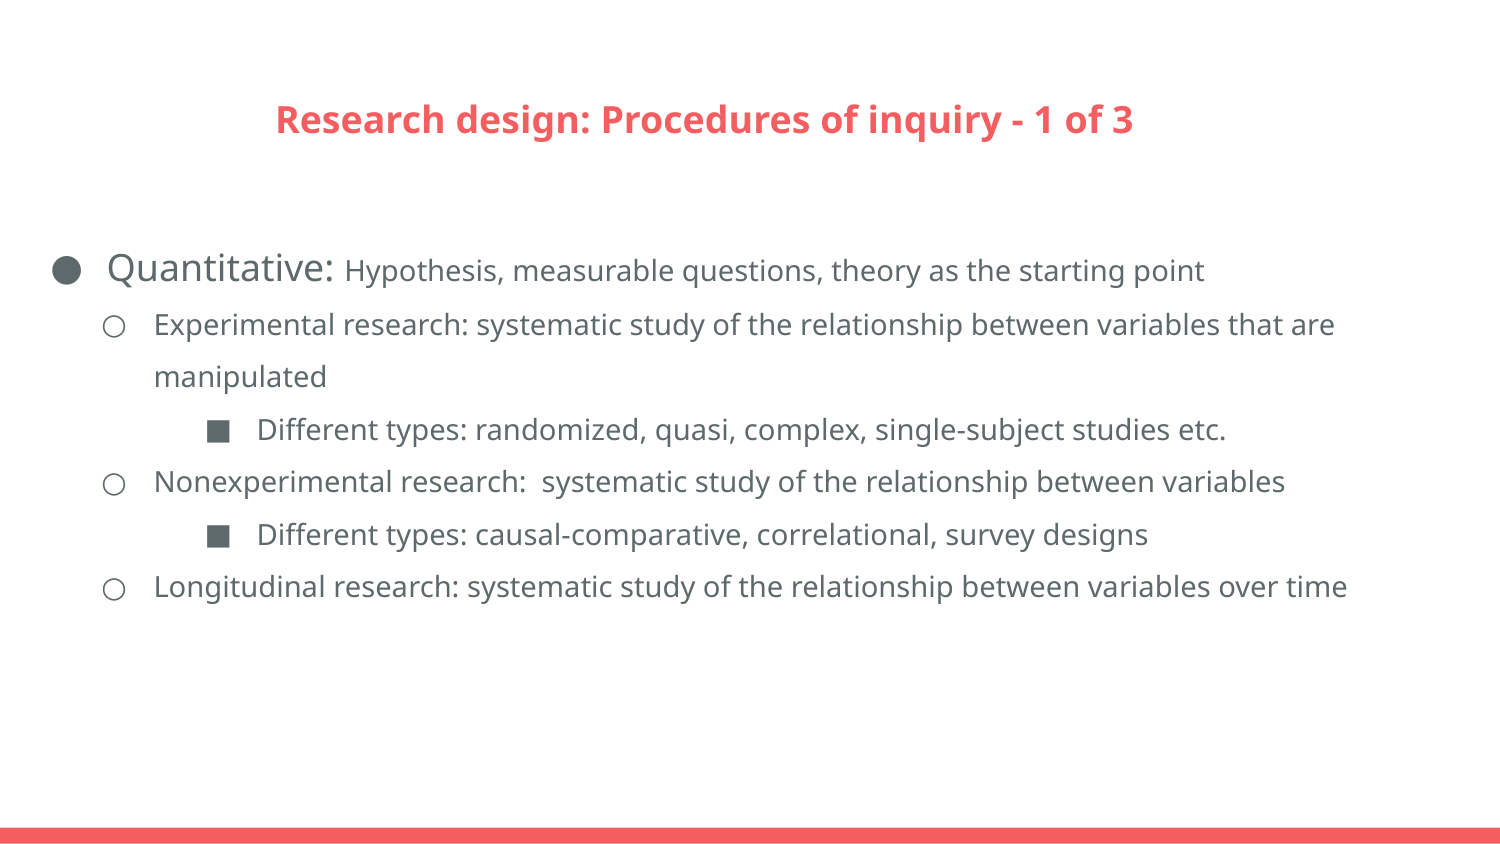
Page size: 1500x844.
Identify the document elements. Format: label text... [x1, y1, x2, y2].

list Quantitative: Hypothesis, measurable questions, theory as the starting point Experimental research: systematic study of the relationship between variables that are manipulated Different types: randomized, quasi, complex, single-subject studies etc. Nonexperimental research: systematic study of the relationship between variables Different types: causal-comparative, correlational, survey designs Longitudinal research: systematic study of the relationship between variables over time [16, 206, 1500, 704]
title Research design: Procedures of inquiry - 1 of 3 [260, 81, 1274, 184]
